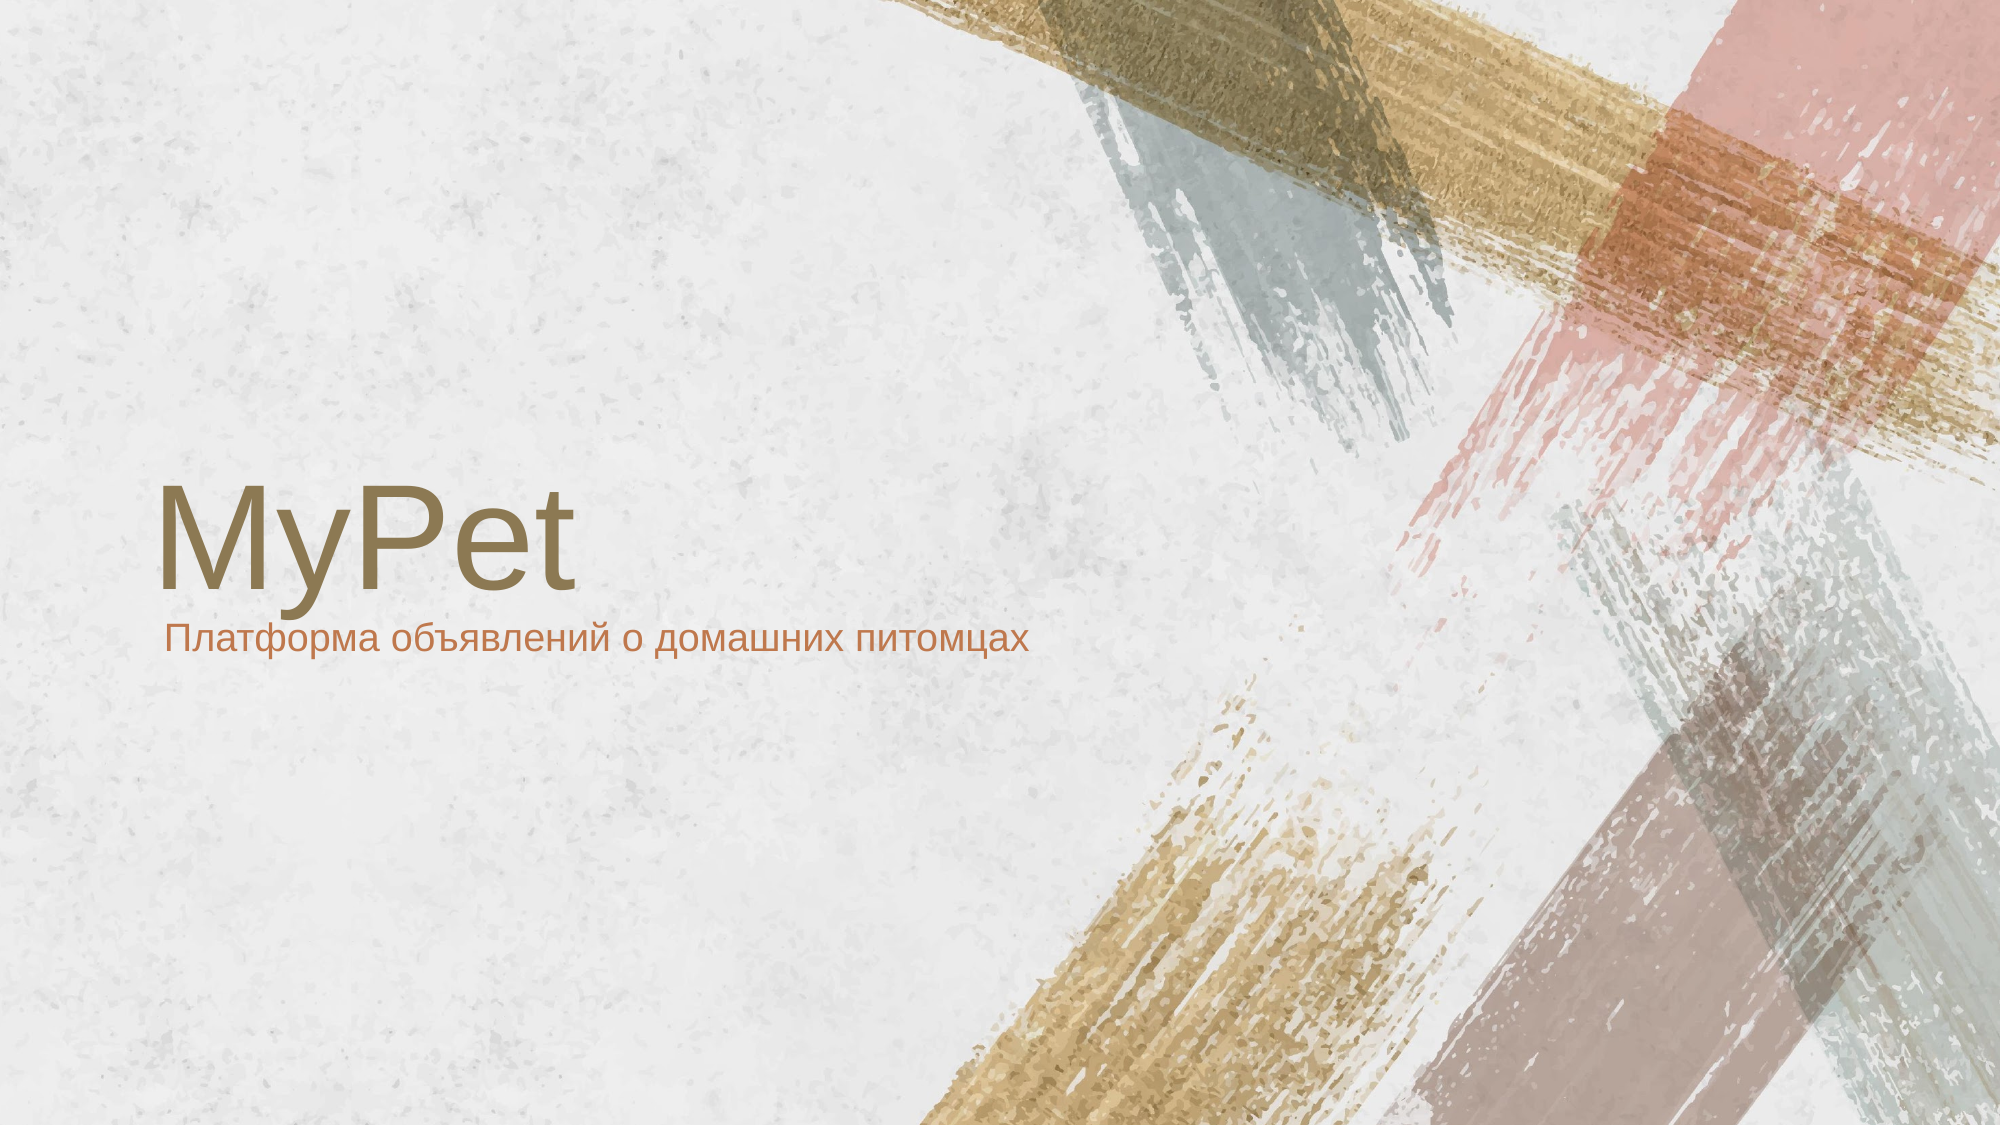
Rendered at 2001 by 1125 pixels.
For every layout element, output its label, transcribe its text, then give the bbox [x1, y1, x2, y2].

picture [0, 0, 2000, 1125]
title MyPet [136, 237, 1123, 630]
subtitle Платформа объявлений о домашних питомцах [149, 610, 1136, 882]
